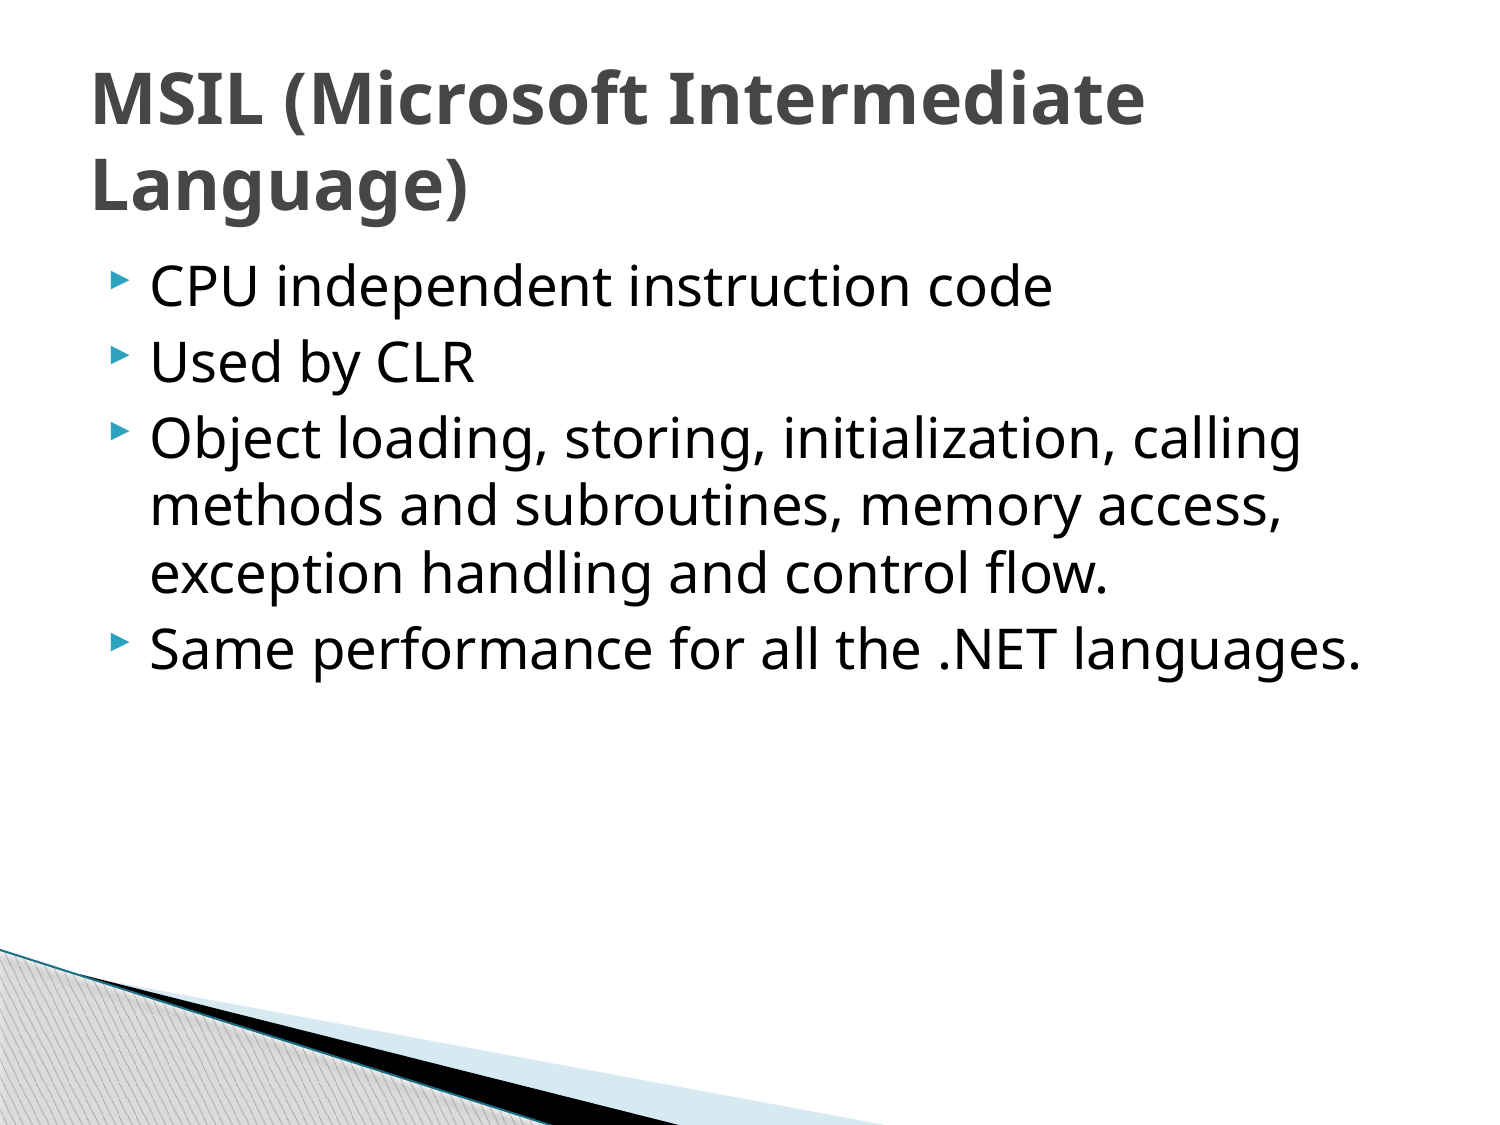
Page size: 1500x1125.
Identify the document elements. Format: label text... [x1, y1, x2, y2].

list CPU independent instruction code Used by CLR Object loading, storing, initialization, calling methods and subroutines, memory access, exception handling and control flow. Same performance for all the .NET languages. [75, 243, 1425, 986]
title MSIL (Microsoft Intermediate Language) [75, 45, 1425, 233]
